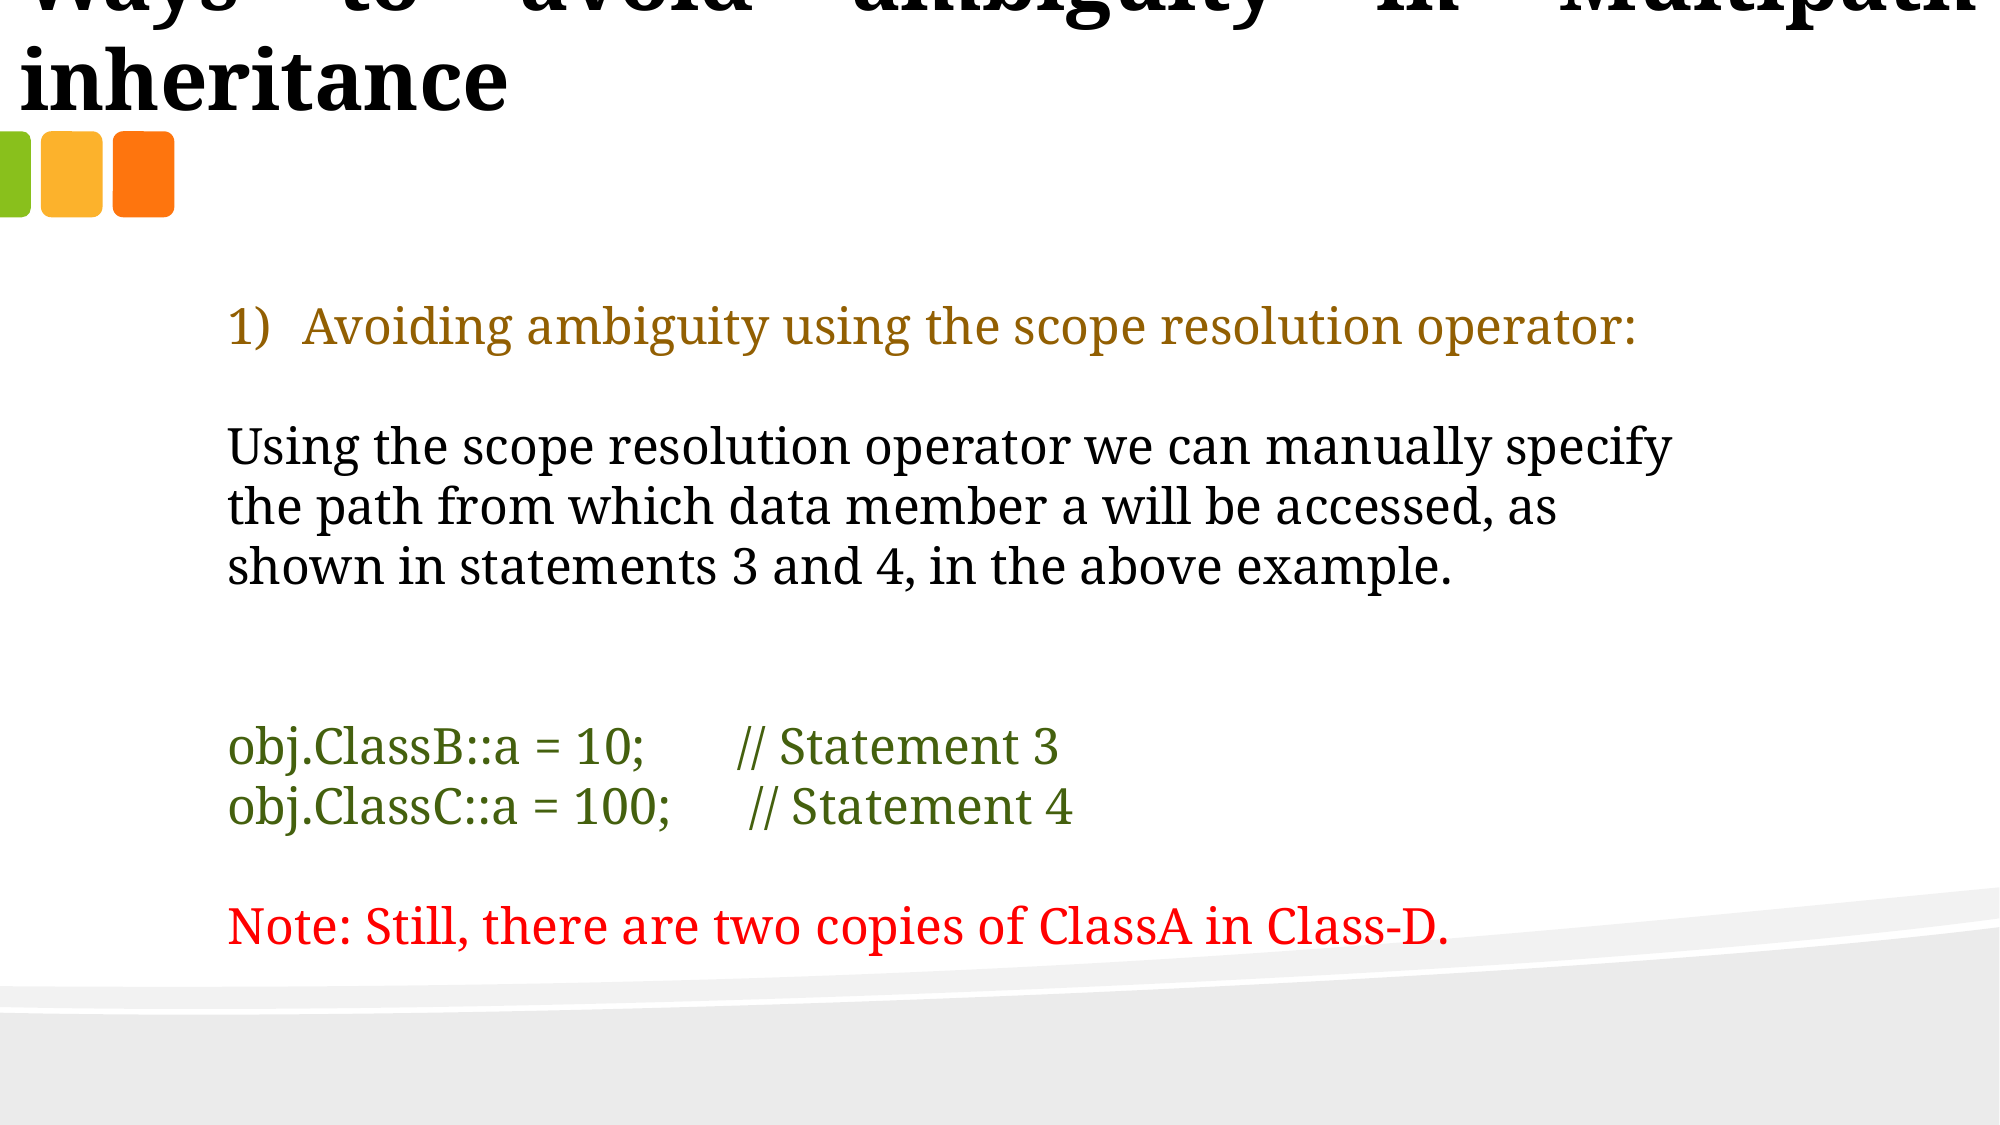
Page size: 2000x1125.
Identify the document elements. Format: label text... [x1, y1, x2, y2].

text_box Avoiding ambiguity using the scope resolution operator: Using the scope resolution operator we can manually specify the path from which data member a will be accessed, as shown in statements 3 and 4, in the above example. obj.ClassB::a = 10; // Statement 3 obj.ClassC::a = 100; // Statement 4 Note: Still, there are two copies of ClassA in Class-D. [212, 287, 1694, 963]
text_box Ways to avoid ambiguity in Multipath inheritance [0, 4, 2000, 138]
